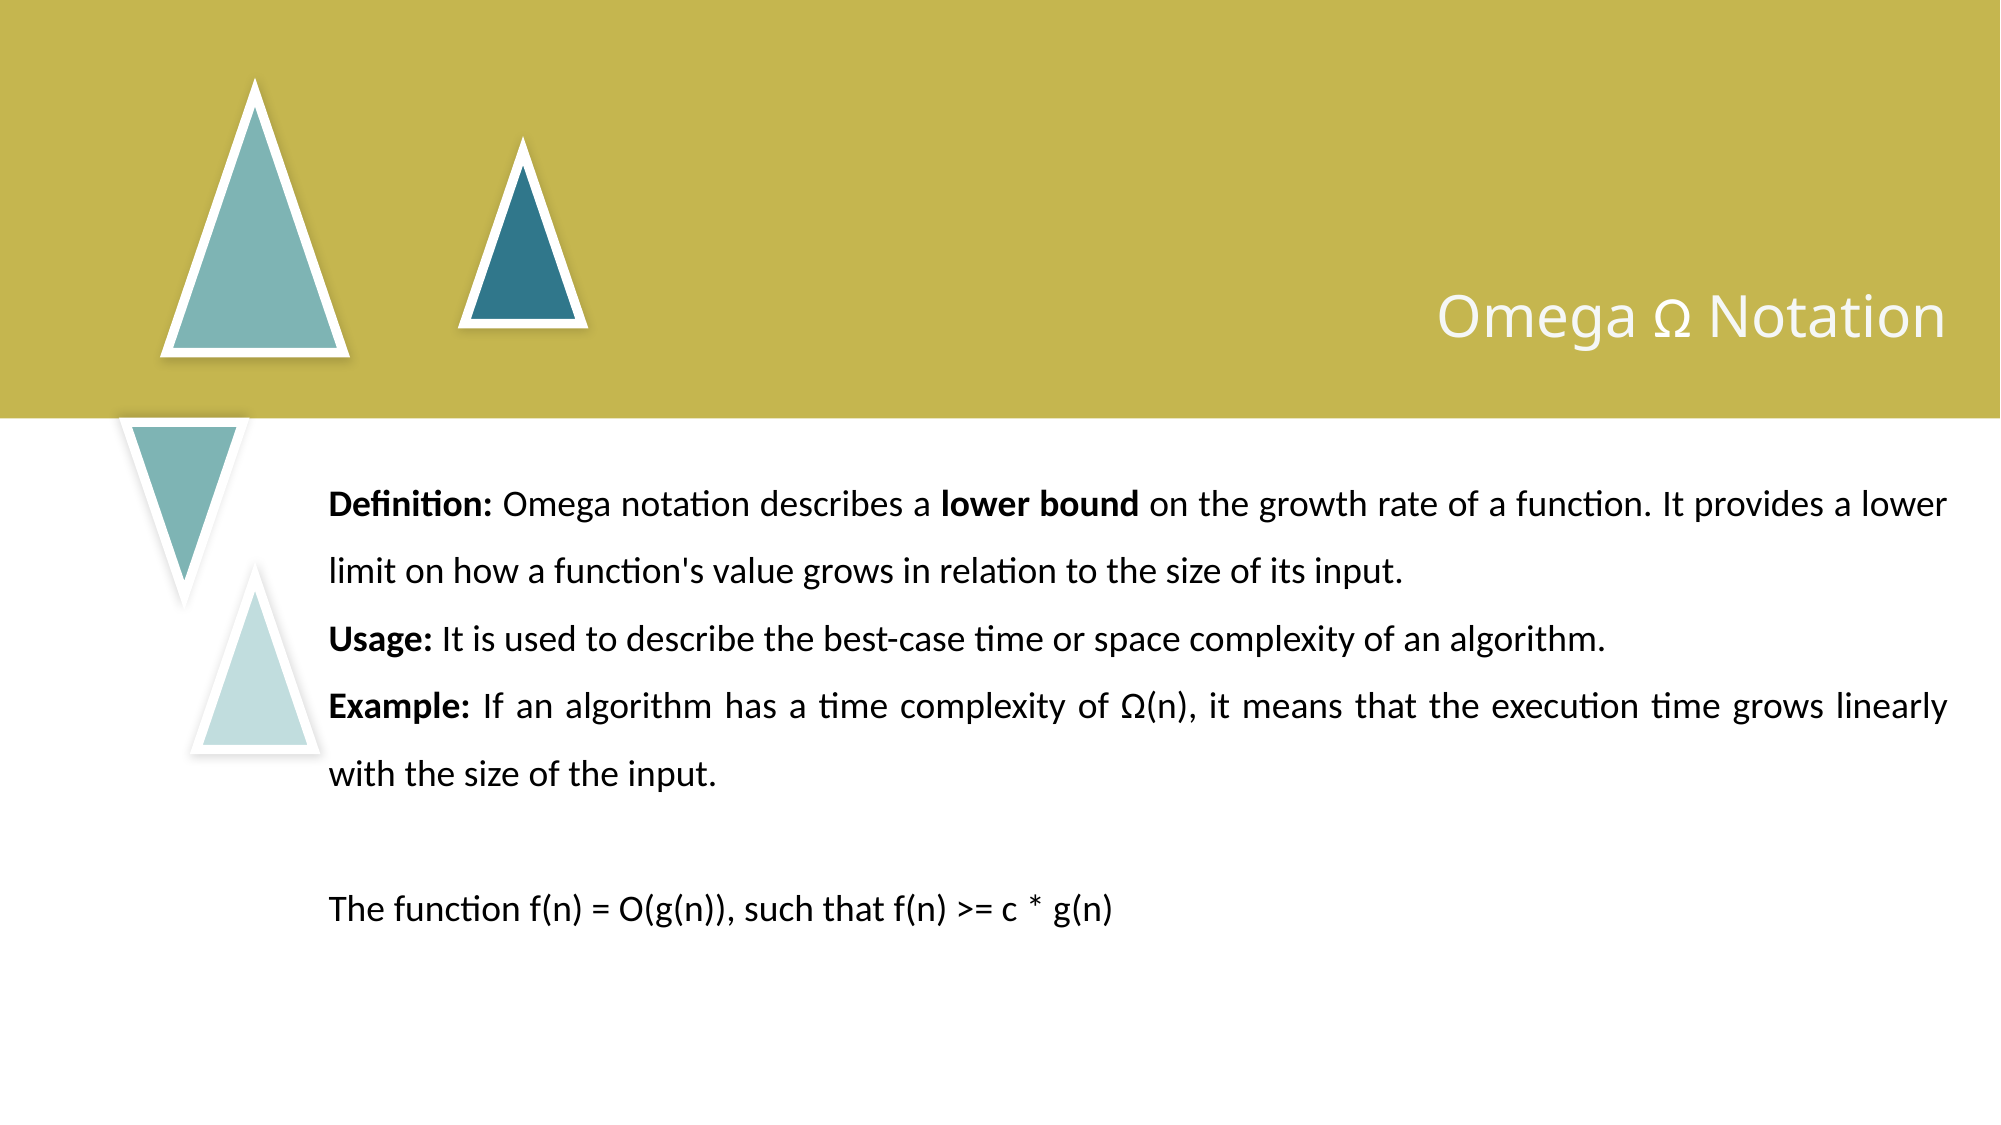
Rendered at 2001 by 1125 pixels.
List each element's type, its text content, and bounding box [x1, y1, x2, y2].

text_box Omega Ω Notation [739, 267, 1963, 357]
text_box [165, 88, 345, 354]
text_box [124, 421, 245, 599]
text_box [462, 147, 584, 325]
text_box Definition: Omega notation describes a lower bound on the growth rate of a function. It provides a lower limit on how a function's value grows in relation to the size of its input. Usage: It is used to describe the best-case time or space complexity of an algorithm. Example: If an algorithm has a time complexity of Ω(n), it means that the execution time grows linearly with the size of the input. The function f(n) = O(g(n)), such that f(n) >= c * g(n) [313, 448, 1963, 1004]
text_box [194, 573, 316, 751]
